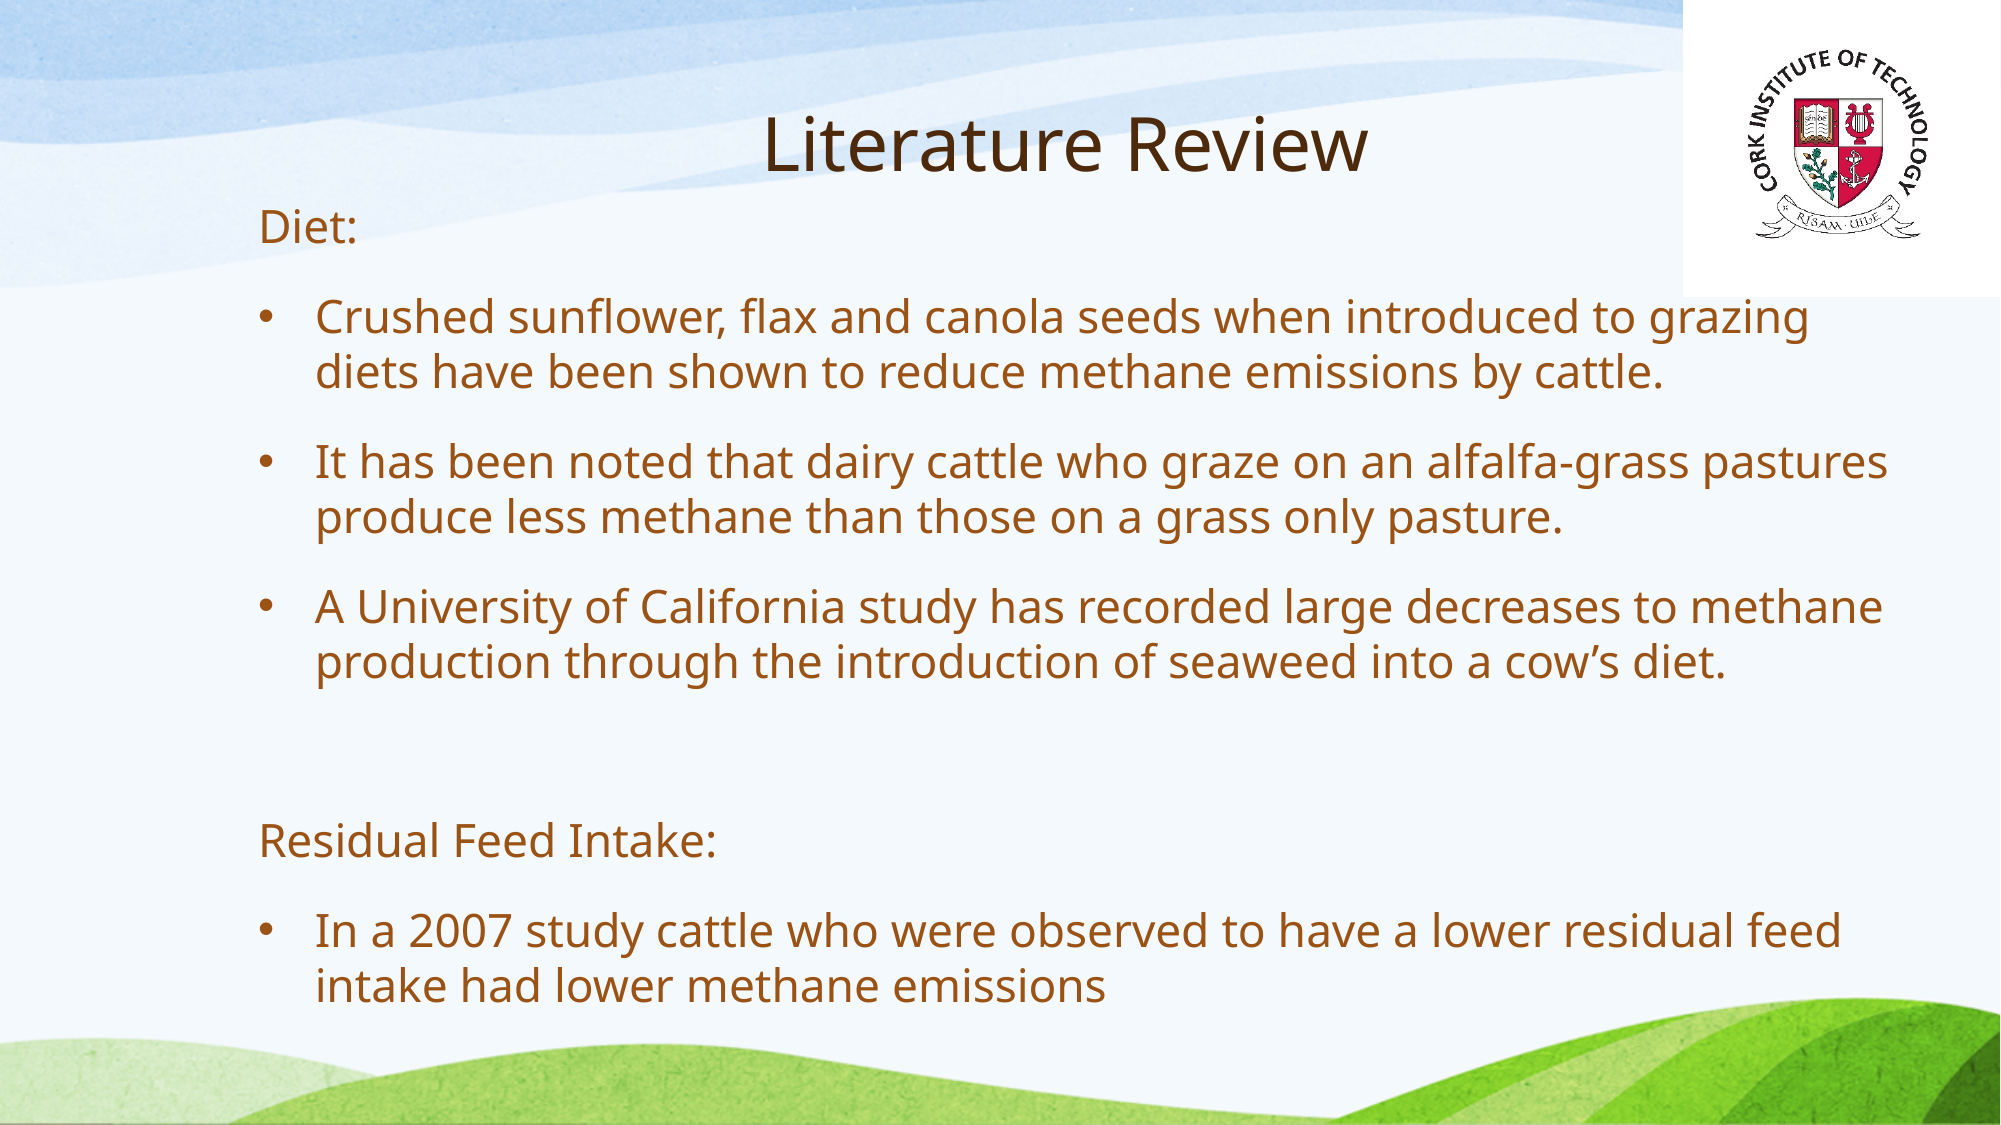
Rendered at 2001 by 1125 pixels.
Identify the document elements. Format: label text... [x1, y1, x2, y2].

text_box Literature Review [243, 3, 1887, 190]
text_box Diet: Crushed sunflower, flax and canola seeds when introduced to grazing diets have been shown to reduce methane emissions by cattle. It has been noted that dairy cattle who graze on an alfalfa-grass pastures produce less methane than those on a grass only pasture. A University of California study has recorded large decreases to methane production through the introduction of seaweed into a cow’s diet. Residual Feed Intake: In a 2007 study cattle who were observed to have a lower residual feed intake had lower methane emissions [243, 190, 1928, 1059]
picture [0, 0, 2001, 1125]
